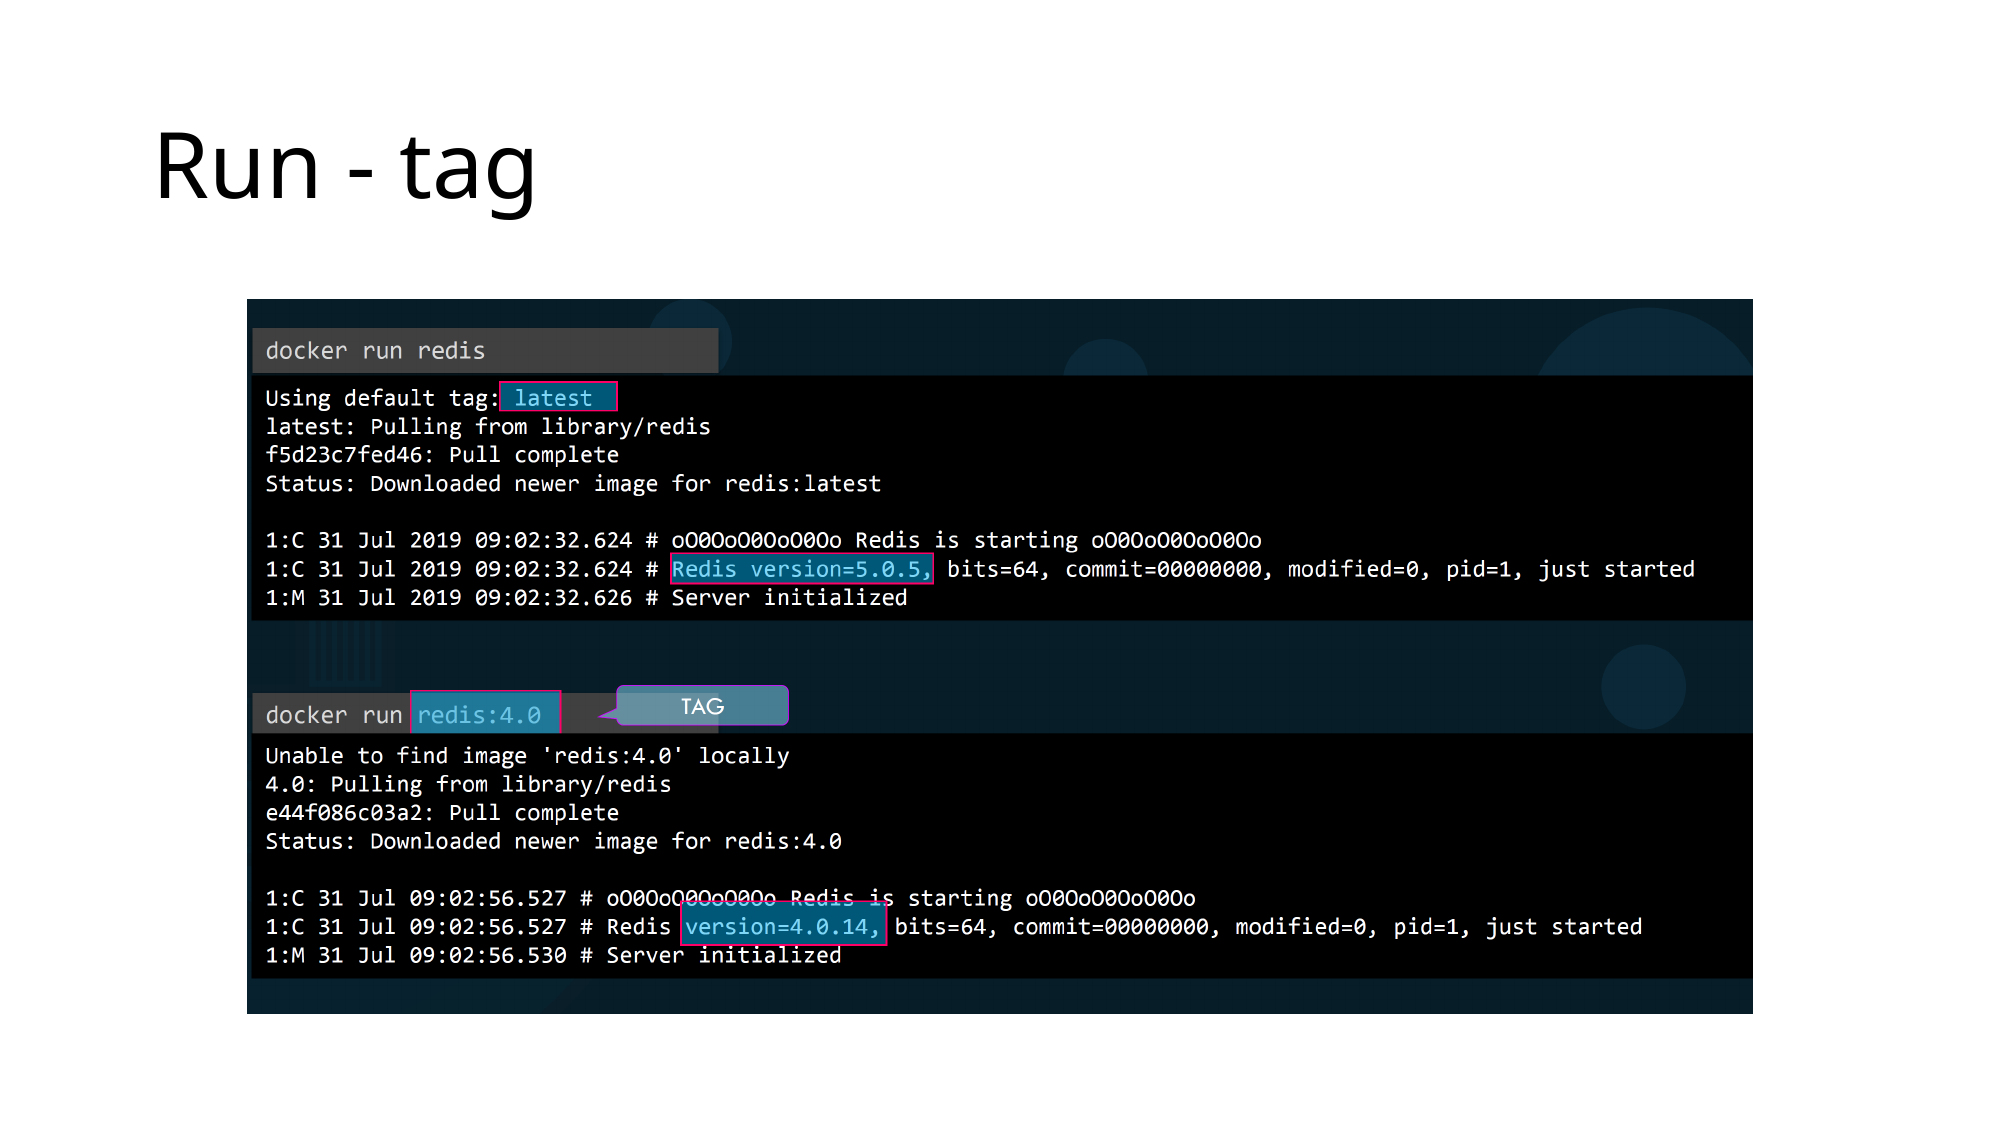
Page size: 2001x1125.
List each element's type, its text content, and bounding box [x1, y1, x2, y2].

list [247, 299, 1753, 1014]
title Run - tag [137, 59, 1863, 278]
